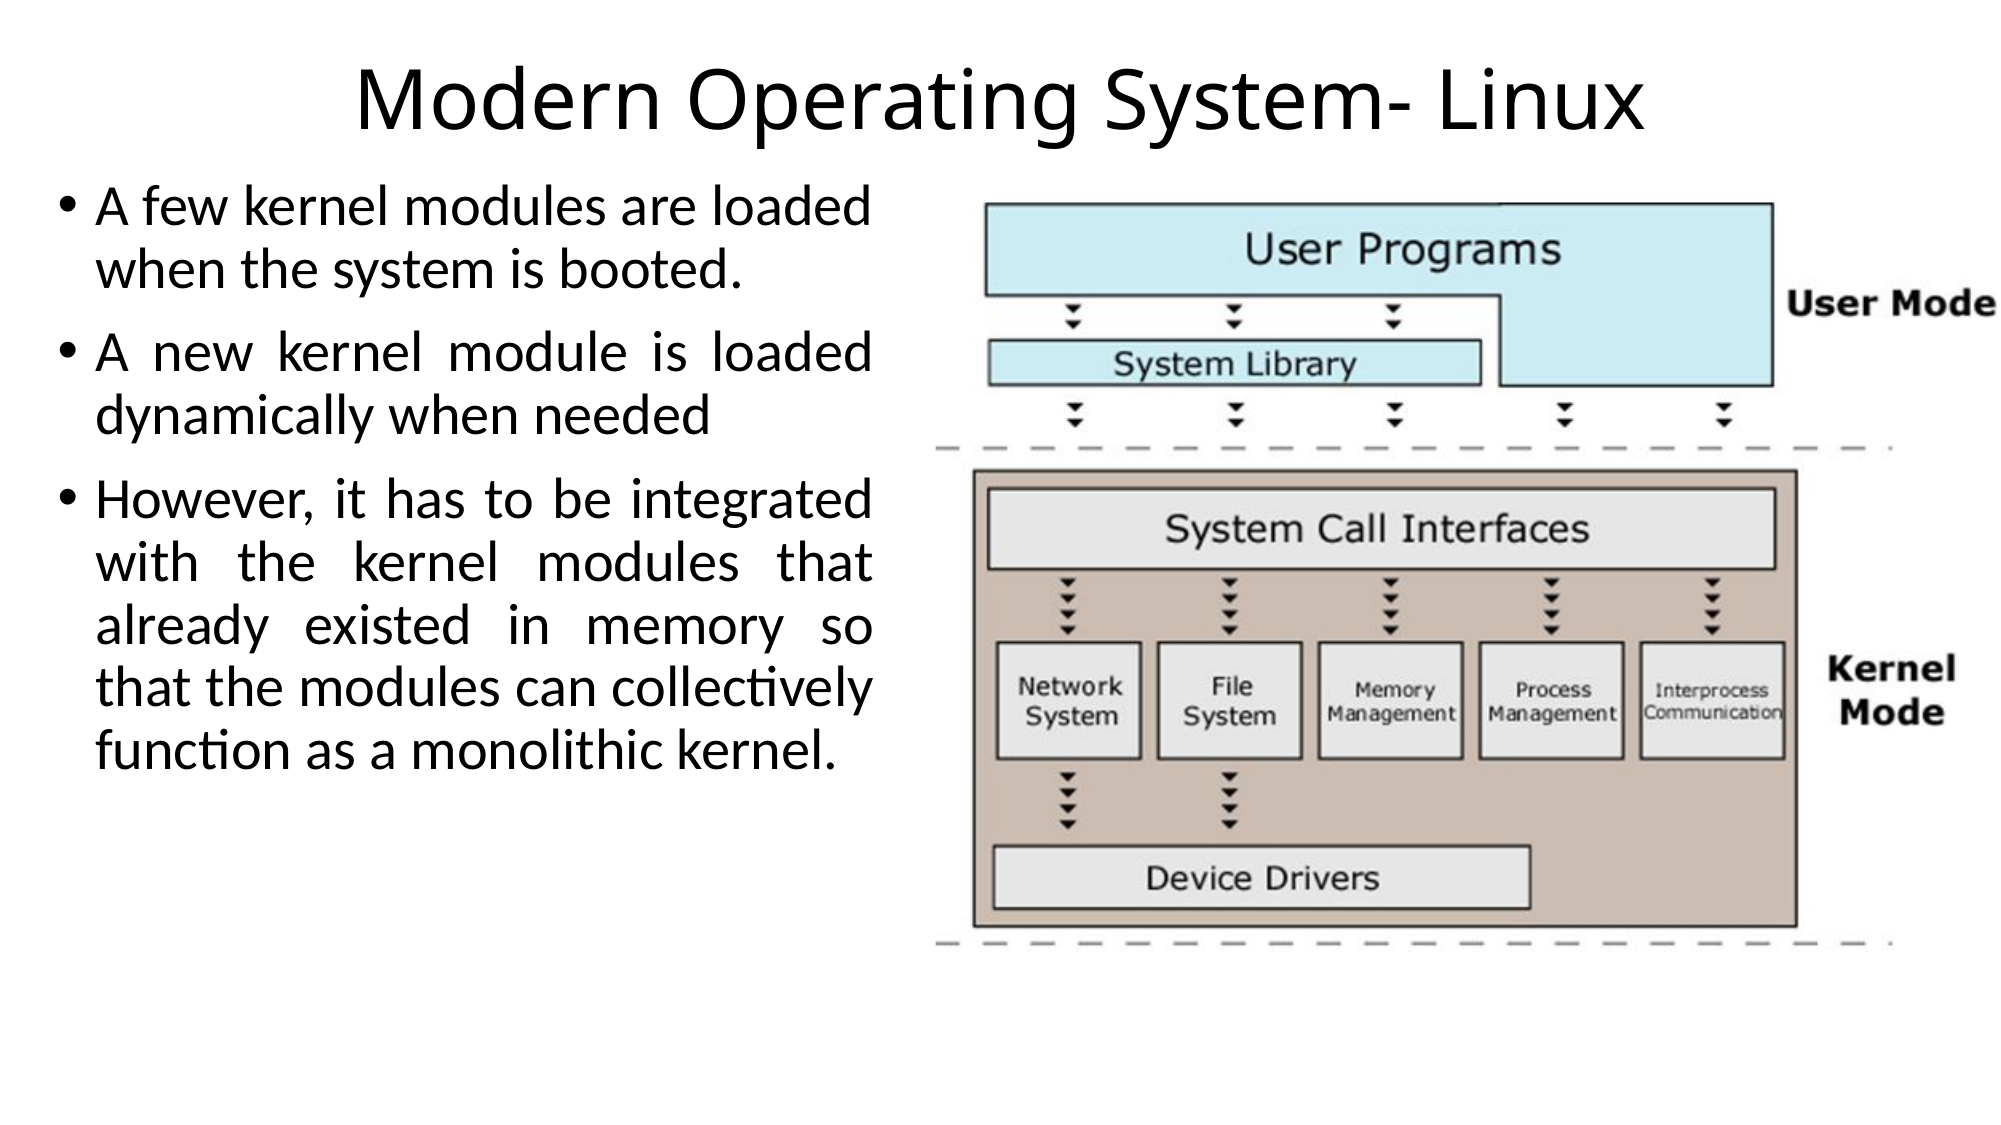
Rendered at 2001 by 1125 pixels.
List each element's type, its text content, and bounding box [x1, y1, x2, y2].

list A few kernel modules are loaded when the system is booted. A new kernel module is loaded dynamically when needed However, it has to be integrated with the kernel modules that already existed in memory so that the modules can collectively function as a monolithic kernel. [42, 167, 889, 1125]
picture [928, 190, 2000, 952]
title Modern Operating System- Linux [137, 24, 1863, 168]
